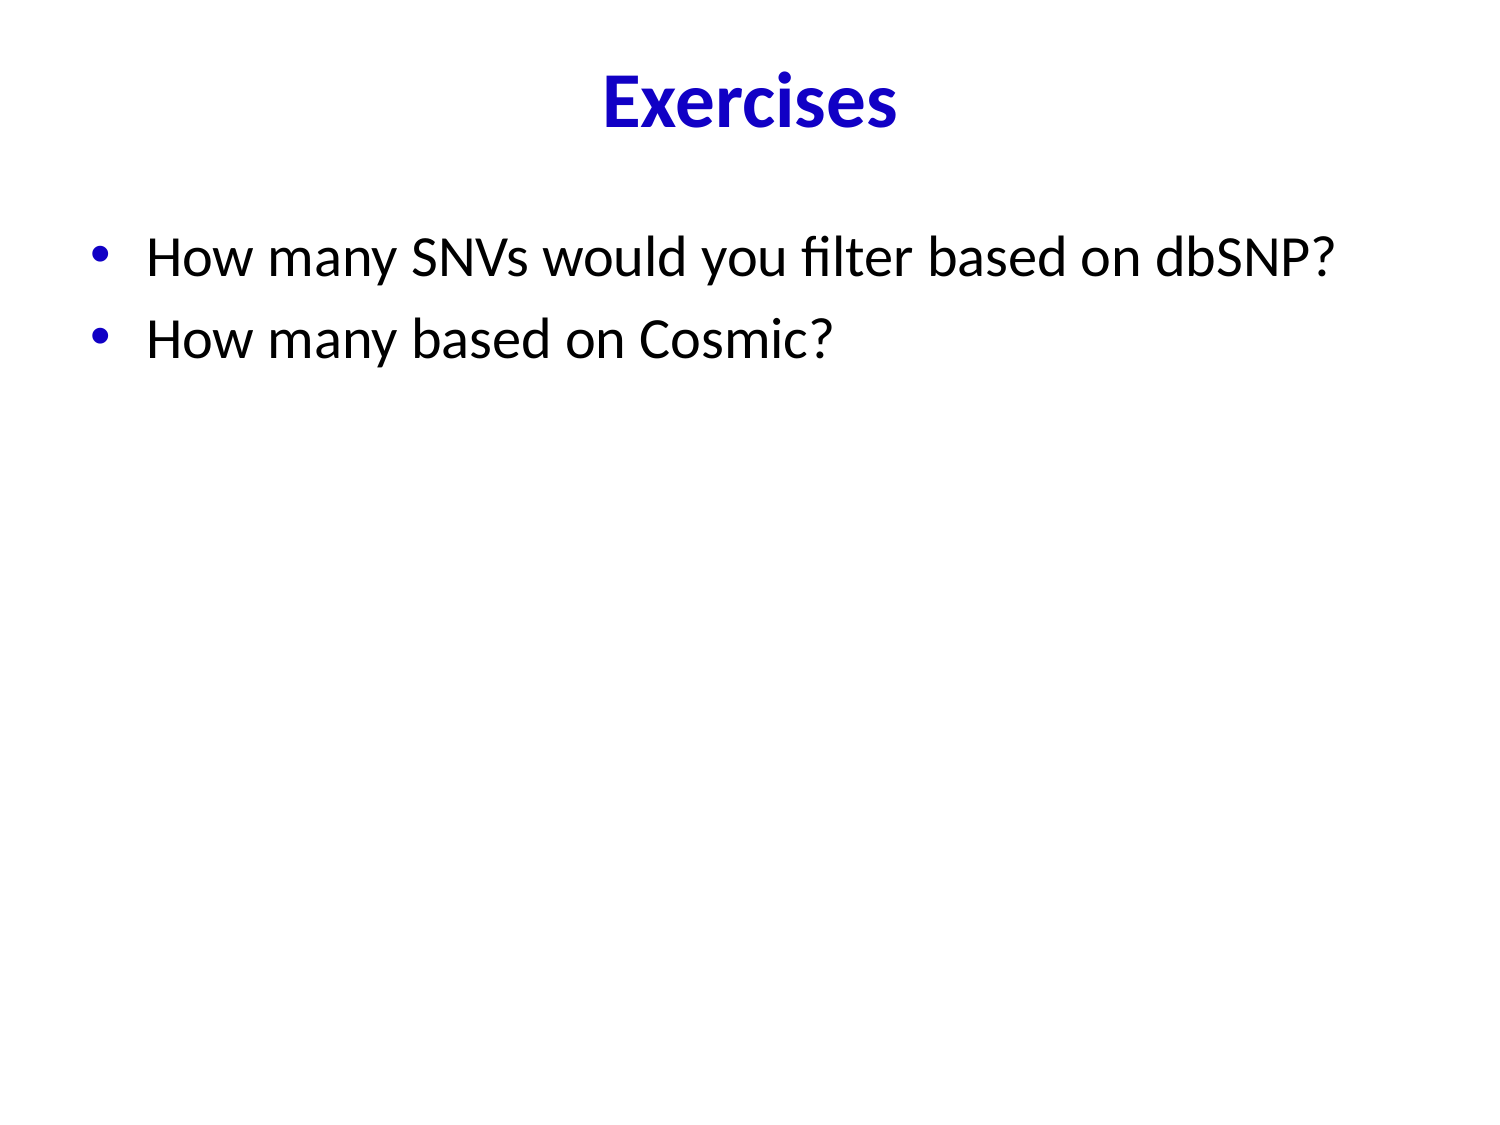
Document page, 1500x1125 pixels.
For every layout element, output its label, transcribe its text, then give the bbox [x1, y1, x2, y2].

list How many SNVs would you filter based on dbSNP? How many based on Cosmic? [75, 211, 1425, 1005]
title Exercises [75, 2, 1425, 190]
